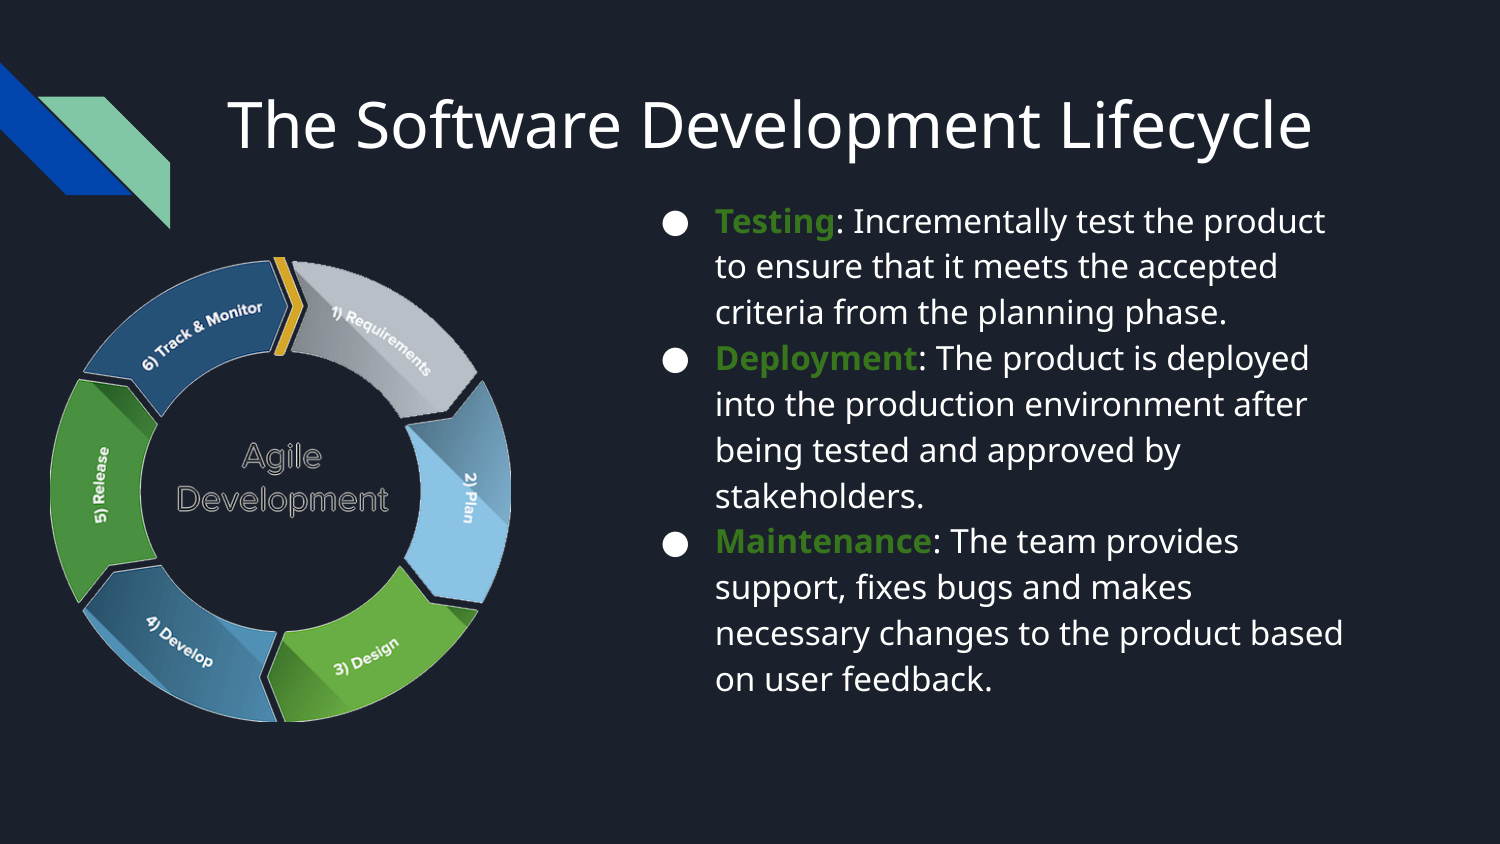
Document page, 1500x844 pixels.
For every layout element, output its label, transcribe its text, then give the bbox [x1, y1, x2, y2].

list Testing: Incrementally test the product to ensure that it meets the accepted criteria from the planning phase. Deployment: The product is deployed into the production environment after being tested and approved by stakeholders. Maintenance: The team provides support, fixes bugs and makes necessary changes to the product based on user feedback. [624, 178, 1368, 735]
title The Software Development Lifecycle [212, 69, 1368, 220]
picture [50, 256, 512, 722]
